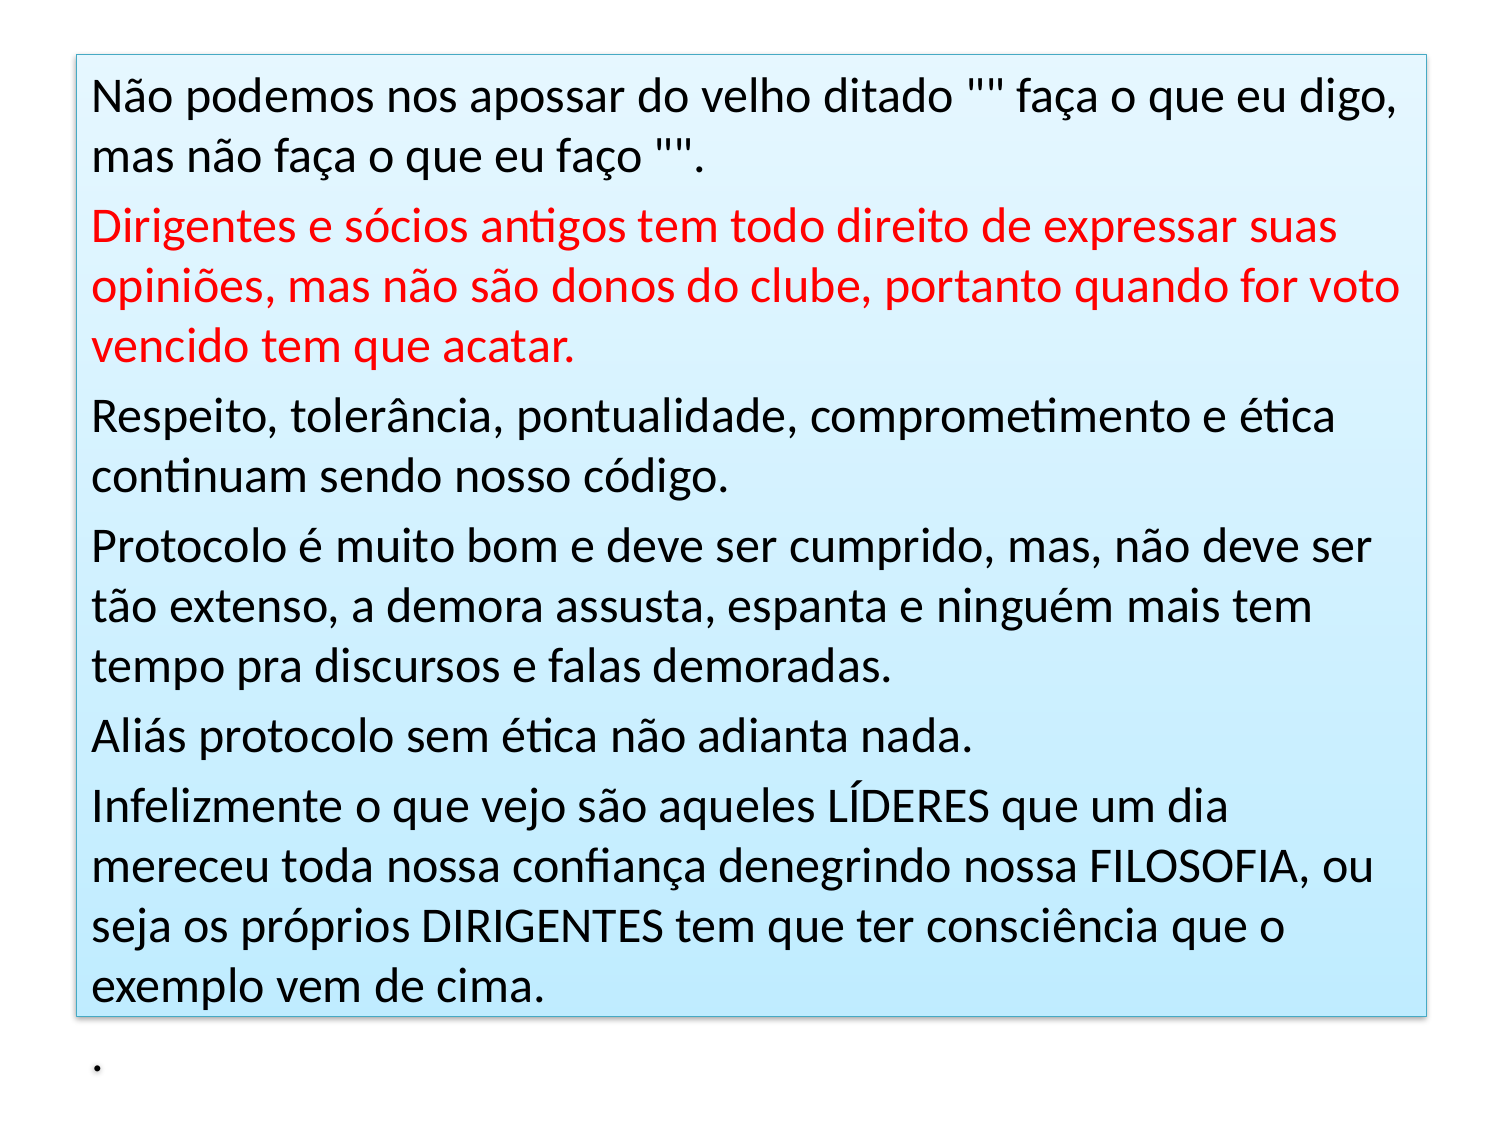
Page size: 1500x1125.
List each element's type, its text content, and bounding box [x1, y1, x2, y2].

list Não podemos nos apossar do velho ditado "" faça o que eu digo, mas não faça o que eu faço "". Dirigentes e sócios antigos tem todo direito de expressar suas opiniões, mas não são donos do clube, portanto quando for voto vencido tem que acatar. Respeito, tolerância, pontualidade, comprometimento e ética continuam sendo nosso código. Protocolo é muito bom e deve ser cumprido, mas, não deve ser tão extenso, a demora assusta, espanta e ninguém mais tem tempo pra discursos e falas demoradas. Aliás protocolo sem ética não adianta nada. Infelizmente o que vejo são aqueles LÍDERES que um dia mereceu toda nossa confiança denegrindo nossa FILOSOFIA, ou seja os próprios DIRIGENTES tem que ter consciência que o exemplo vem de cima. . [76, 54, 1427, 1017]
